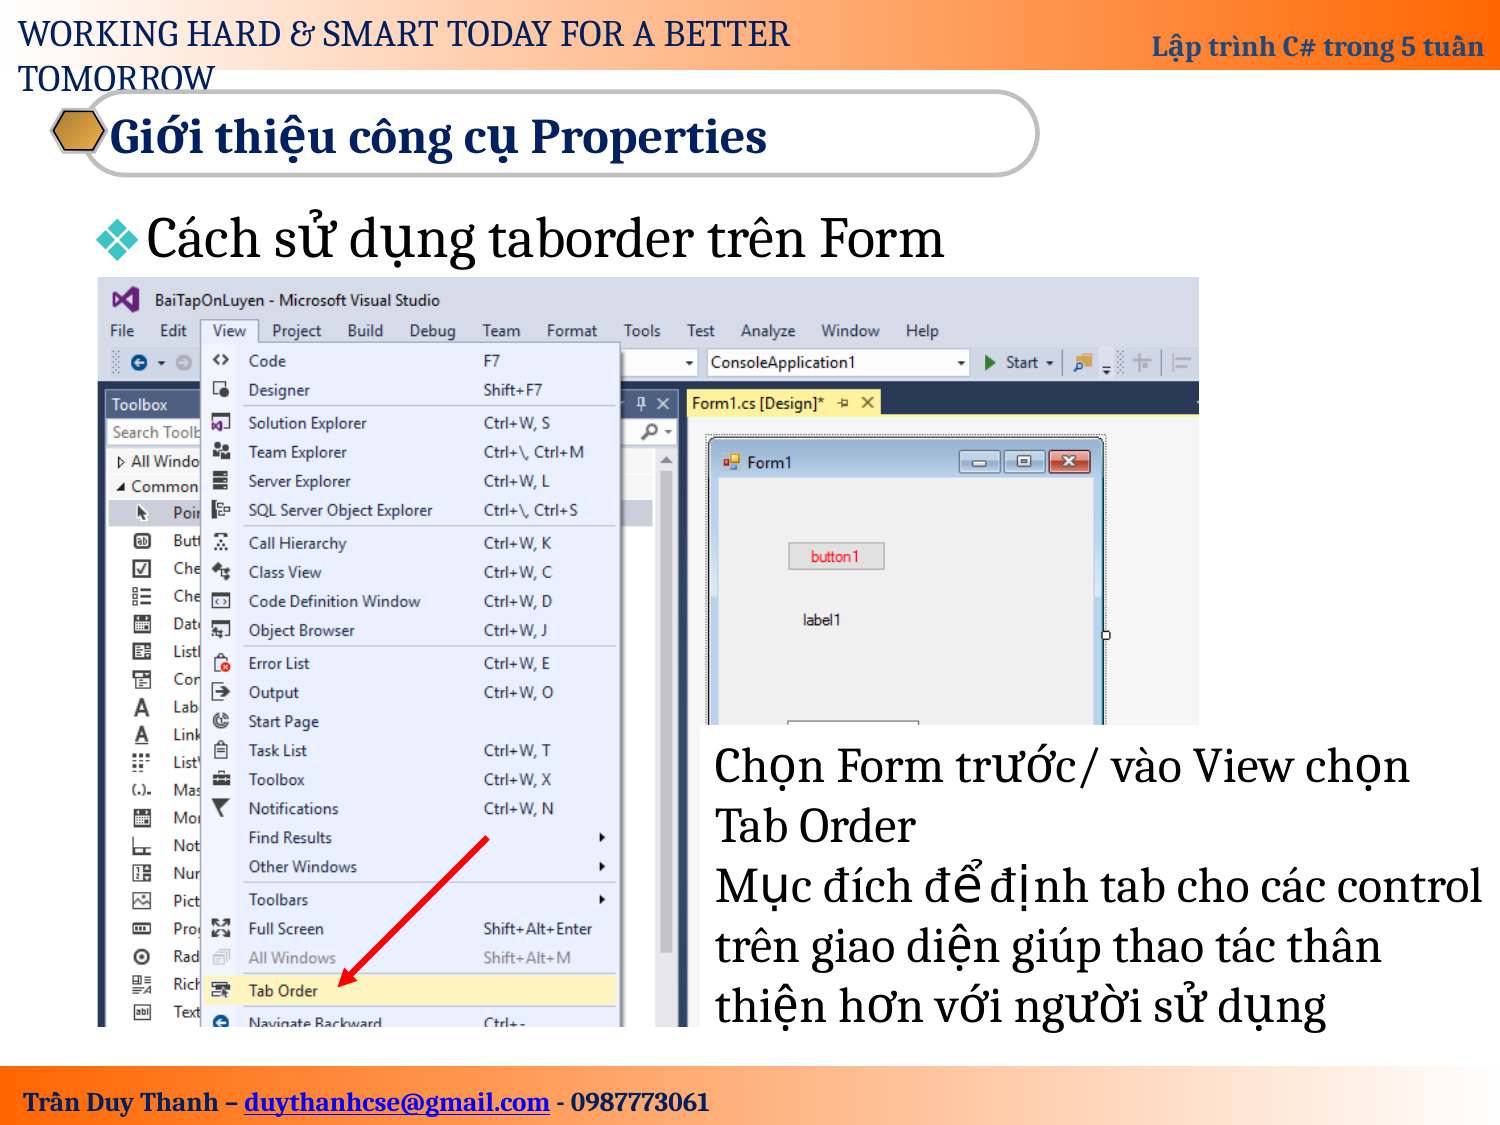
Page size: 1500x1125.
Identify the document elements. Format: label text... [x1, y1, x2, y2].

text_box Chọn Form trước/ vào View chọn Tab Order Mục đích để định tab cho các control trên giao diện giúp thao tác thân thiện hơn với người sử dụng [699, 724, 1500, 1043]
picture [97, 277, 1200, 1028]
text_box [49, 91, 1038, 176]
text_box Cách sử dụng taborder trên Form [75, 192, 1388, 278]
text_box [1207, 0, 1211, 70]
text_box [337, 837, 488, 988]
